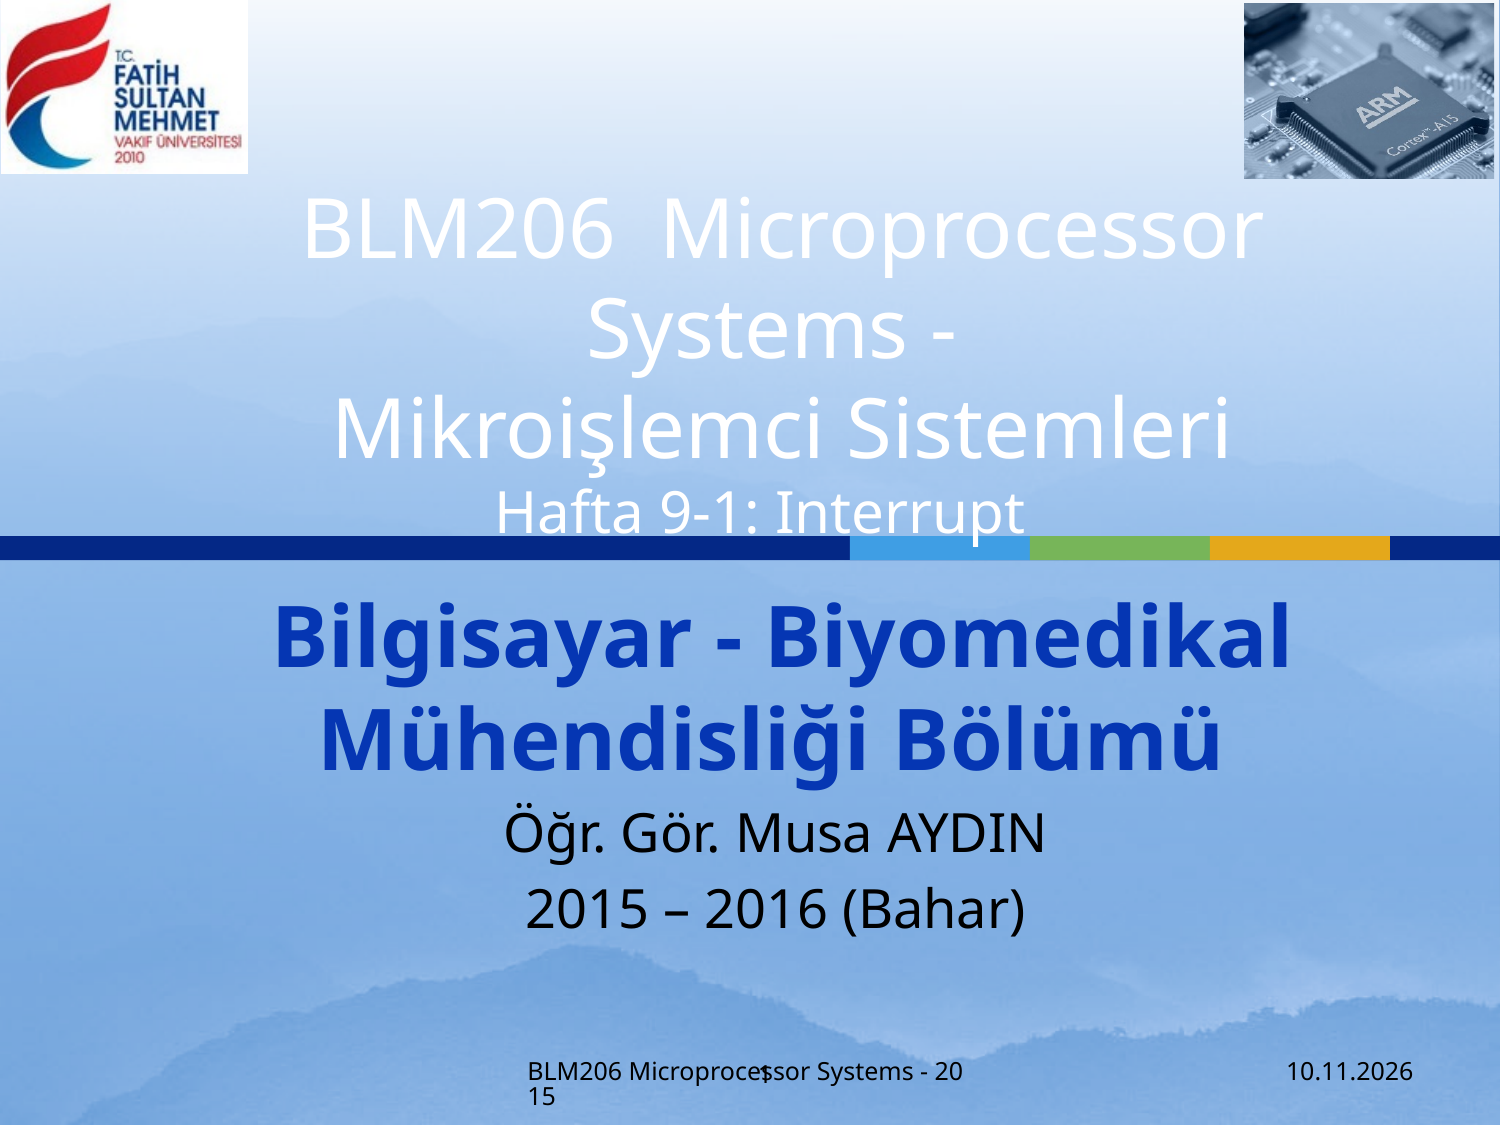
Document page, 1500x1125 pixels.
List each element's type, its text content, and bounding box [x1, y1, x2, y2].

title BLM206 Microprocessor Systems - Mikroişlemci Sistemleri Hafta 9-1: Interrupt [251, 54, 1315, 575]
footer BLM206 Microprocessor Systems - 2015 [512, 1042, 988, 1103]
picture [1, 0, 248, 174]
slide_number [1078, 1042, 1429, 1103]
subtitle Bilgisayar - Biyomedikal Mühendisliği Bölümü Öğr. Gör. Musa AYDIN 2015 – 2016 (Bahar) [225, 575, 1341, 953]
picture [1243, 3, 1495, 179]
